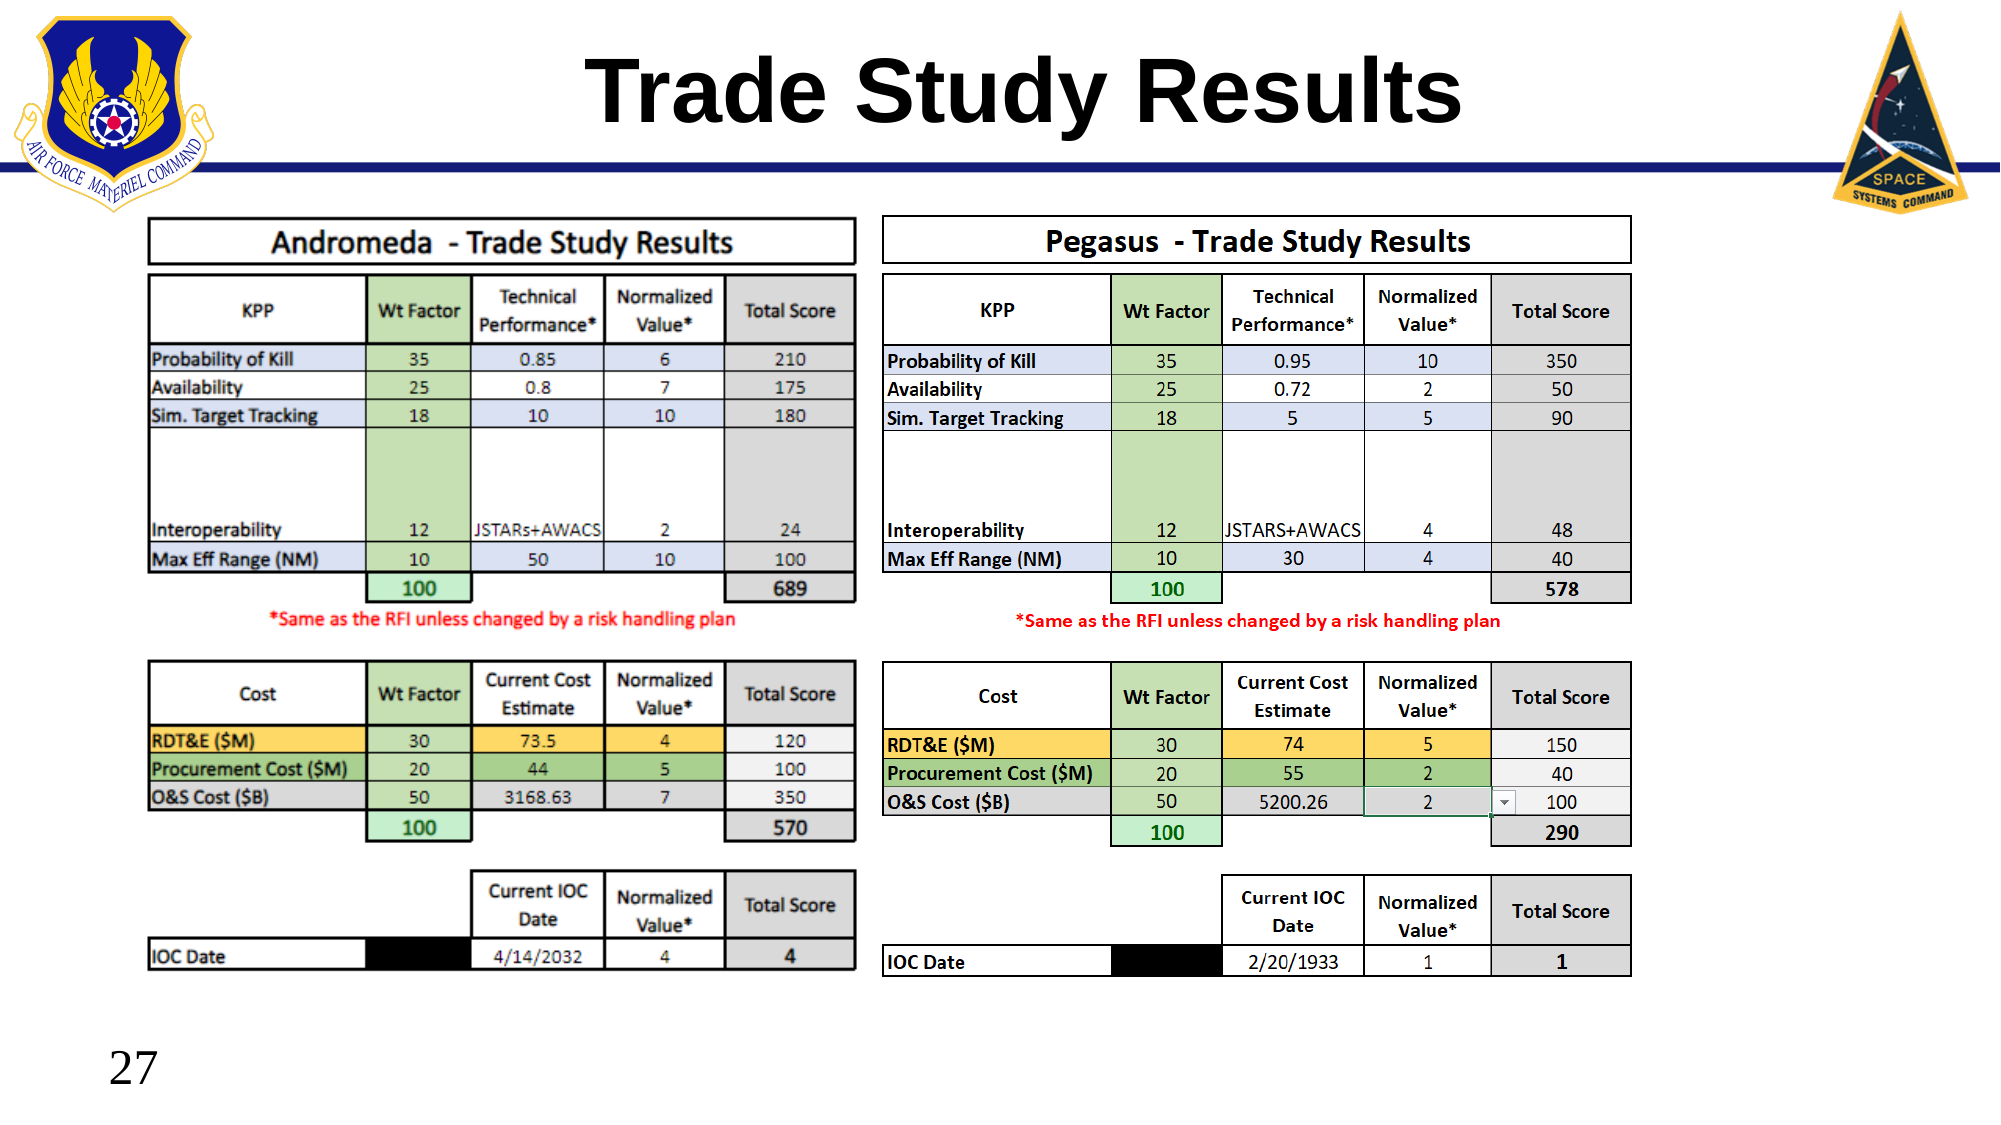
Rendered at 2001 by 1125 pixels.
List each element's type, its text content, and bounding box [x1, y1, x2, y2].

title Trade Study Results [226, 17, 1824, 156]
picture [1787, 0, 2001, 226]
picture [876, 210, 1635, 979]
picture [14, 16, 860, 979]
